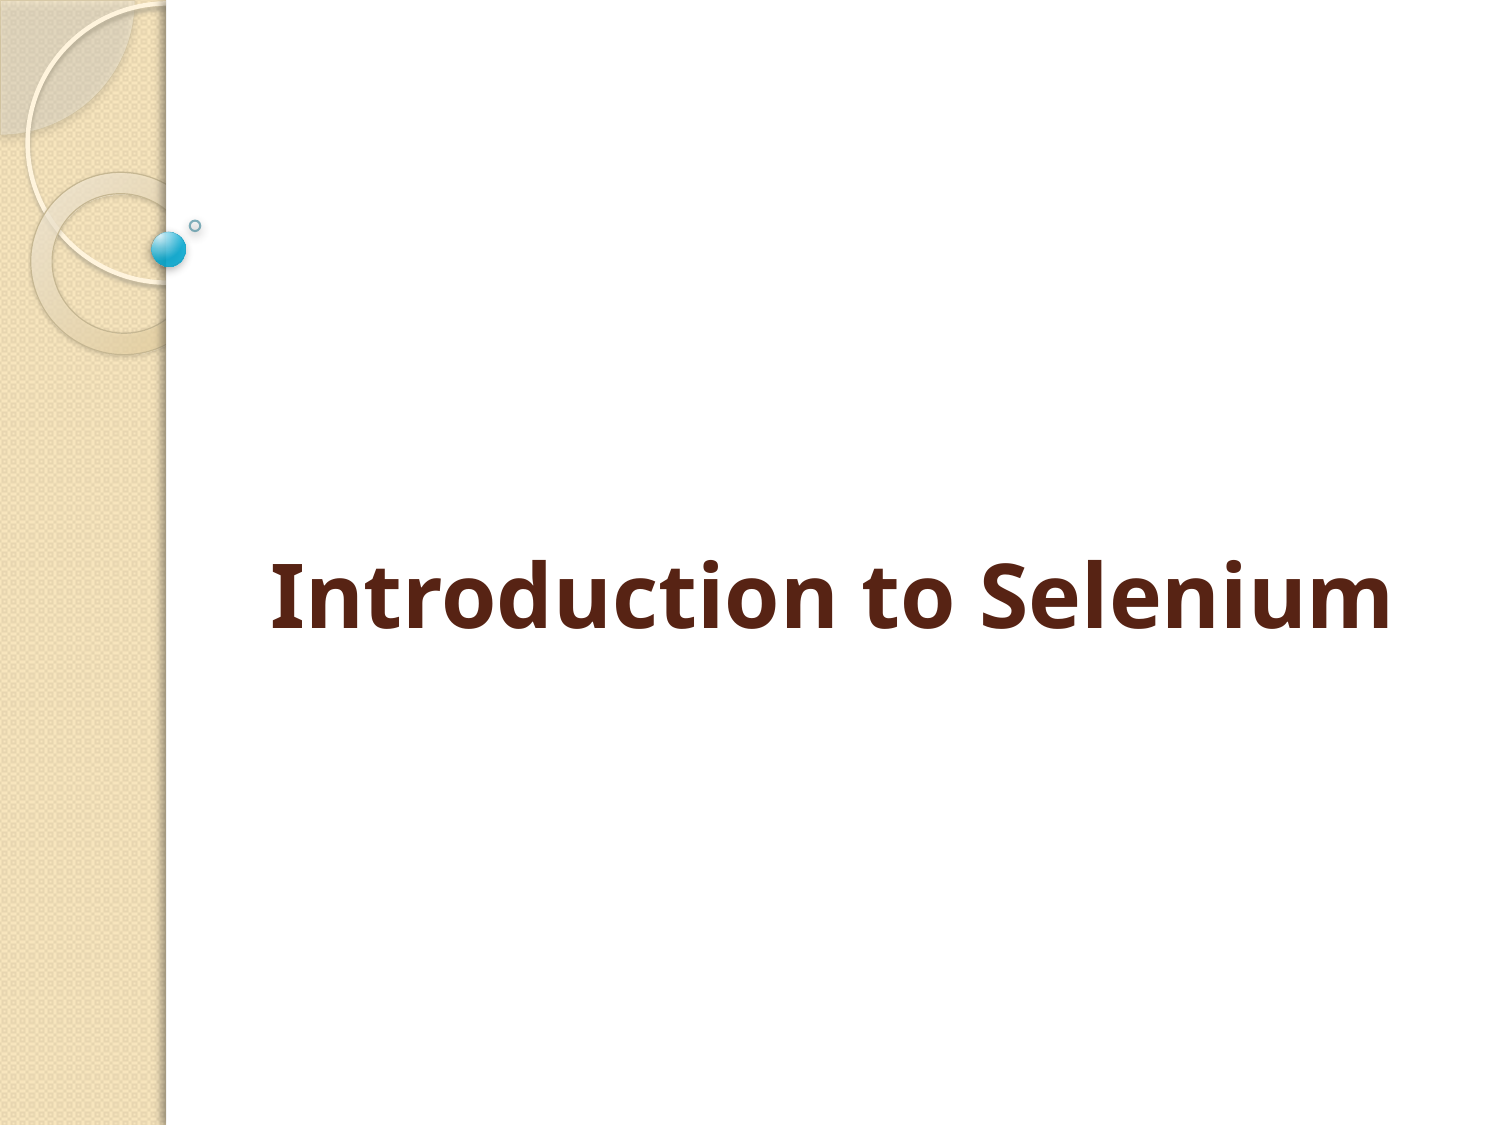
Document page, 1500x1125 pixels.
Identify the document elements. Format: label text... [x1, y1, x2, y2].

title Introduction to Selenium [225, 412, 1440, 654]
